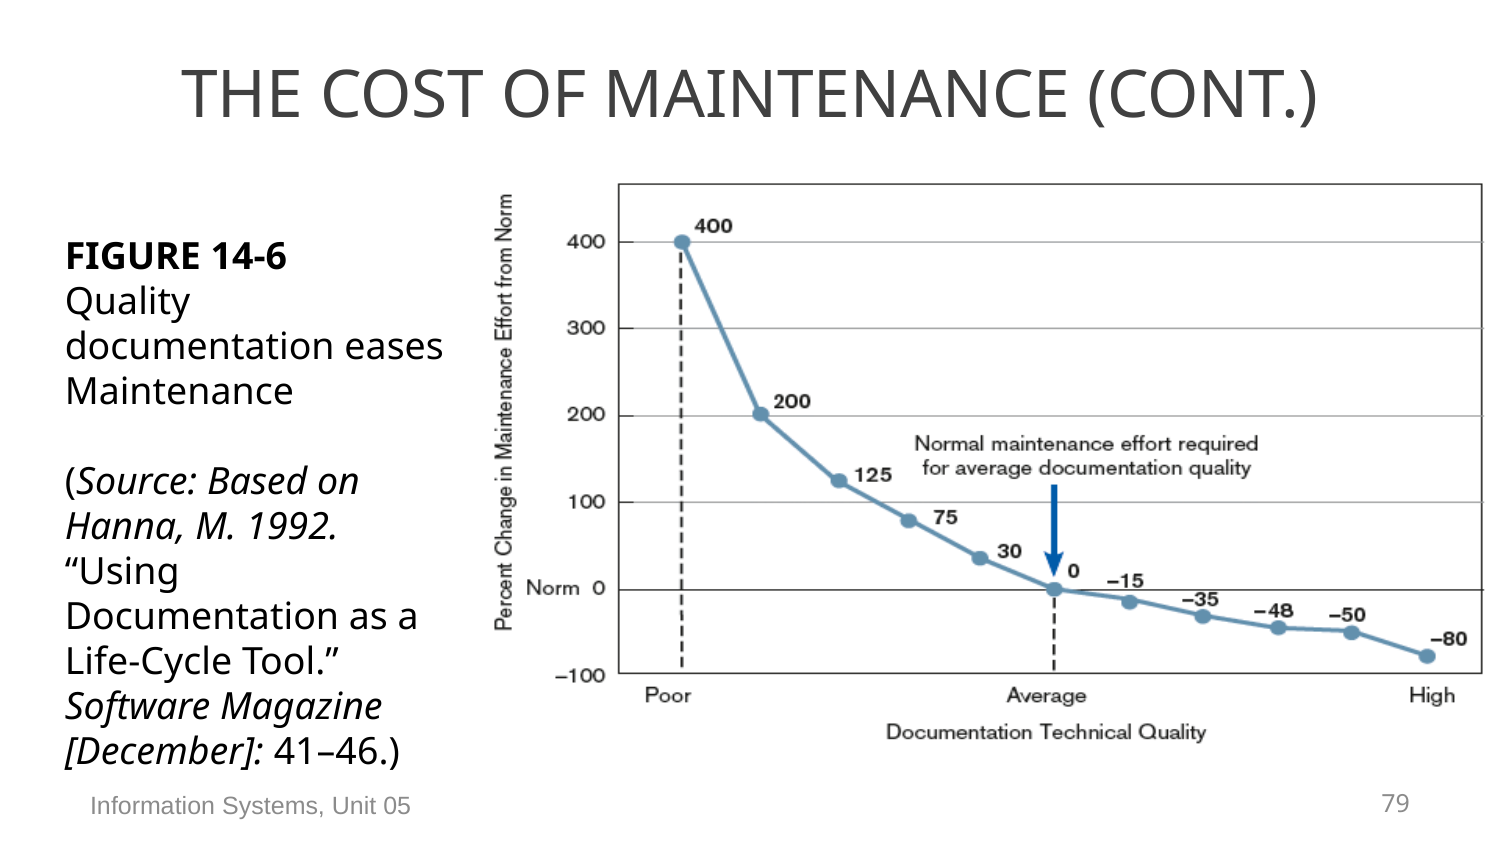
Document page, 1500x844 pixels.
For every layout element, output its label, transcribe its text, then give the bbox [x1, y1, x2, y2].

slide_number 78 [1074, 782, 1425, 827]
picture [476, 161, 1500, 752]
slide_number Information Systems, Unit 05 [75, 782, 513, 827]
title The Cost of Maintenance (Cont.) [75, 21, 1425, 162]
text_box FIGURE 14-6 Quality documentation eases Maintenance (Source: Based on Hanna, M. 1992. “Using Documentation as a Life-Cycle Tool.” Software Magazine [December]: 41–46.) [50, 224, 475, 780]
